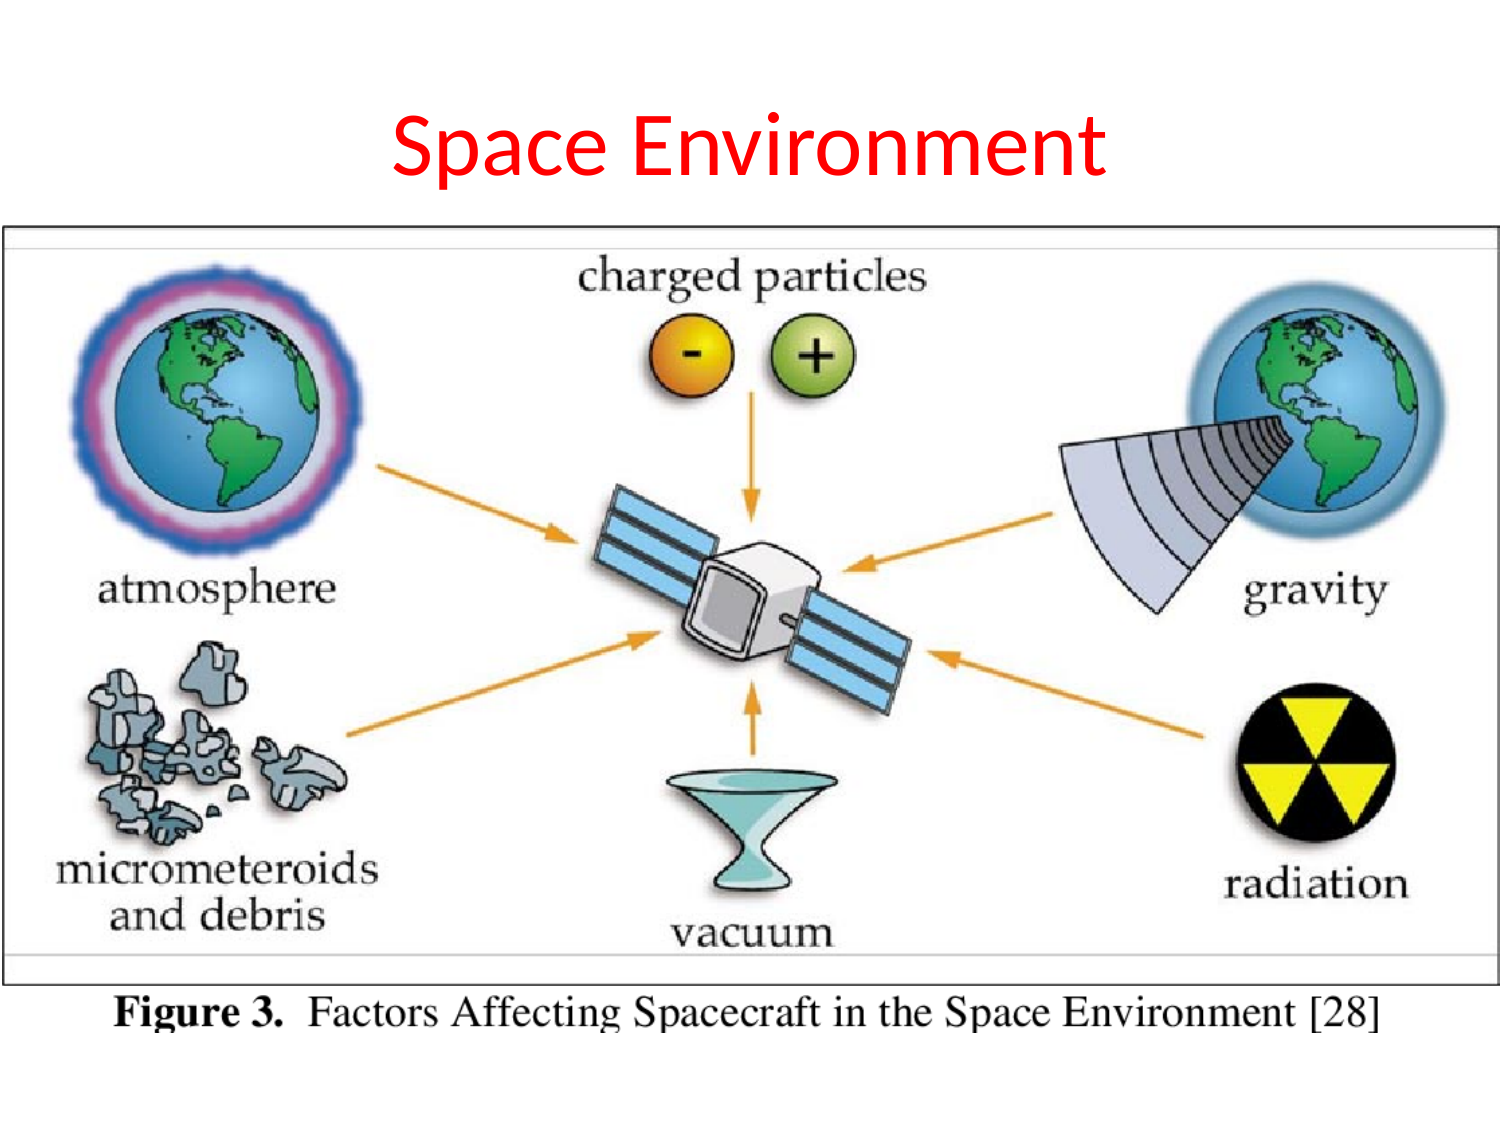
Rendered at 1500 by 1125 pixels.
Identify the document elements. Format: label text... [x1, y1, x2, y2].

title Space Environment [75, 45, 1425, 223]
picture [2, 224, 1500, 1034]
